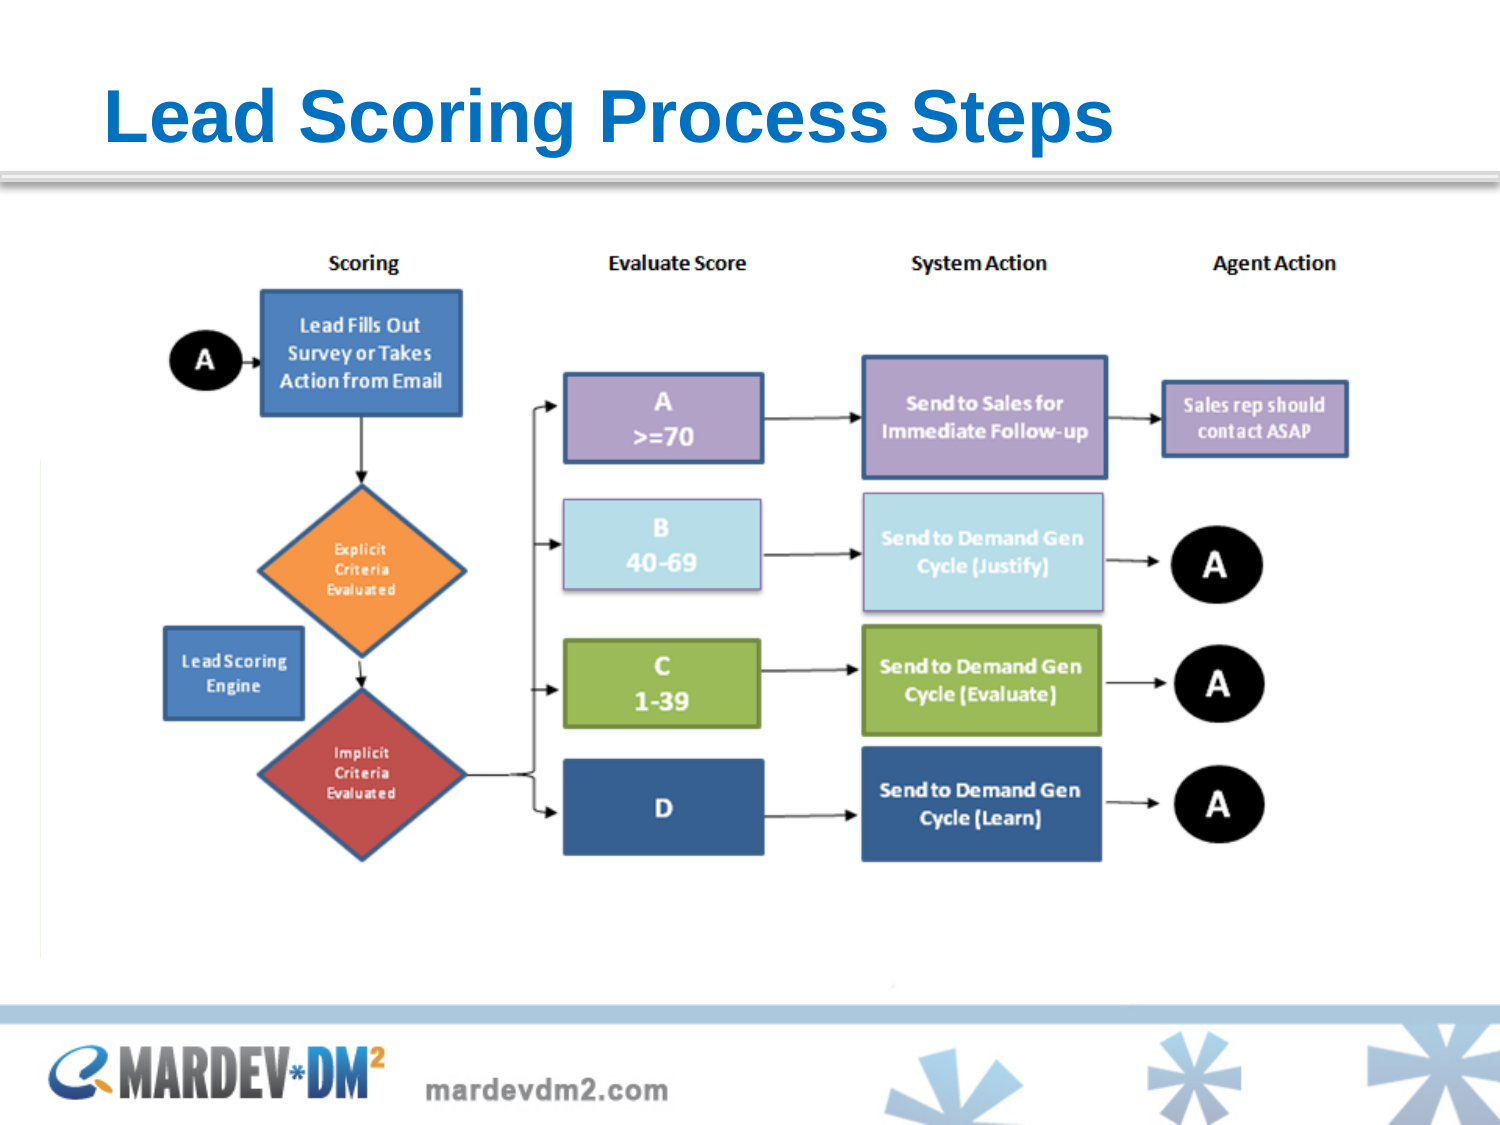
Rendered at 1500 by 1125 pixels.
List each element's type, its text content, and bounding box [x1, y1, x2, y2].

picture [0, 182, 1500, 1125]
text_box 10 [64, 1070, 415, 1111]
list [88, 262, 1308, 1006]
picture [0, 0, 1500, 171]
title Lead Scoring Process Steps [88, 18, 1439, 207]
